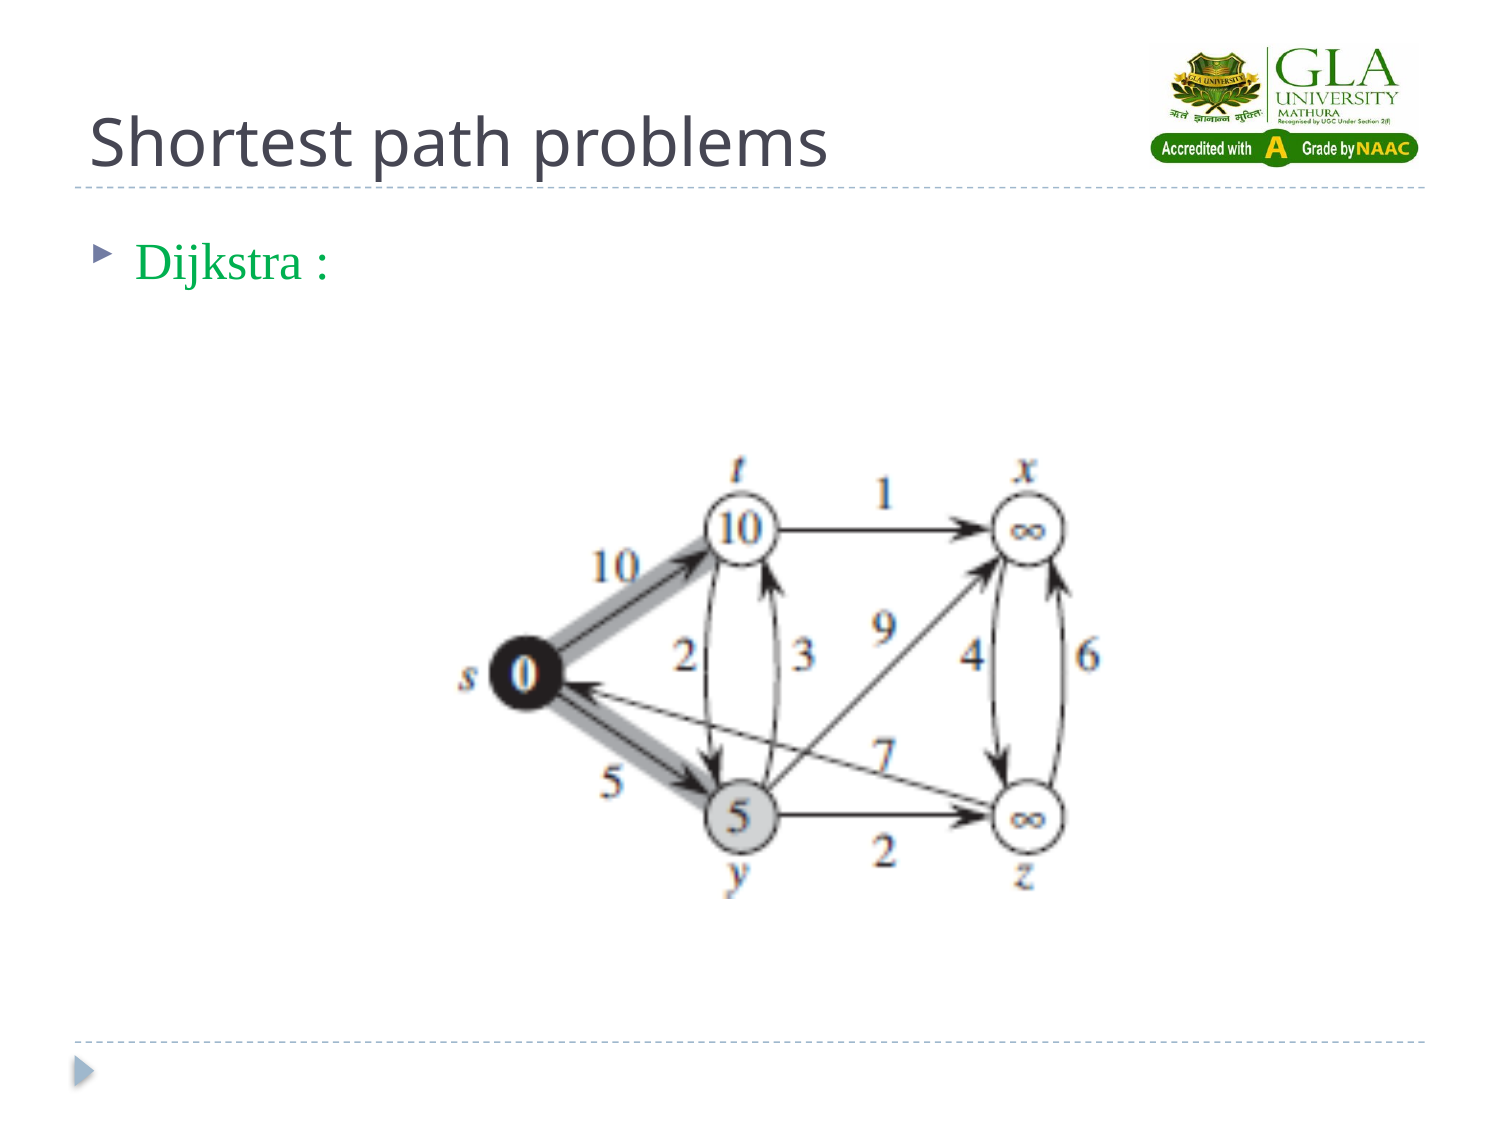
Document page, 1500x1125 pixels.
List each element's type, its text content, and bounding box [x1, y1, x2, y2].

title Shortest path problems [75, 24, 1425, 137]
picture [437, 449, 1201, 899]
picture [1149, 43, 1419, 169]
list Dijkstra : [75, 137, 1425, 1010]
